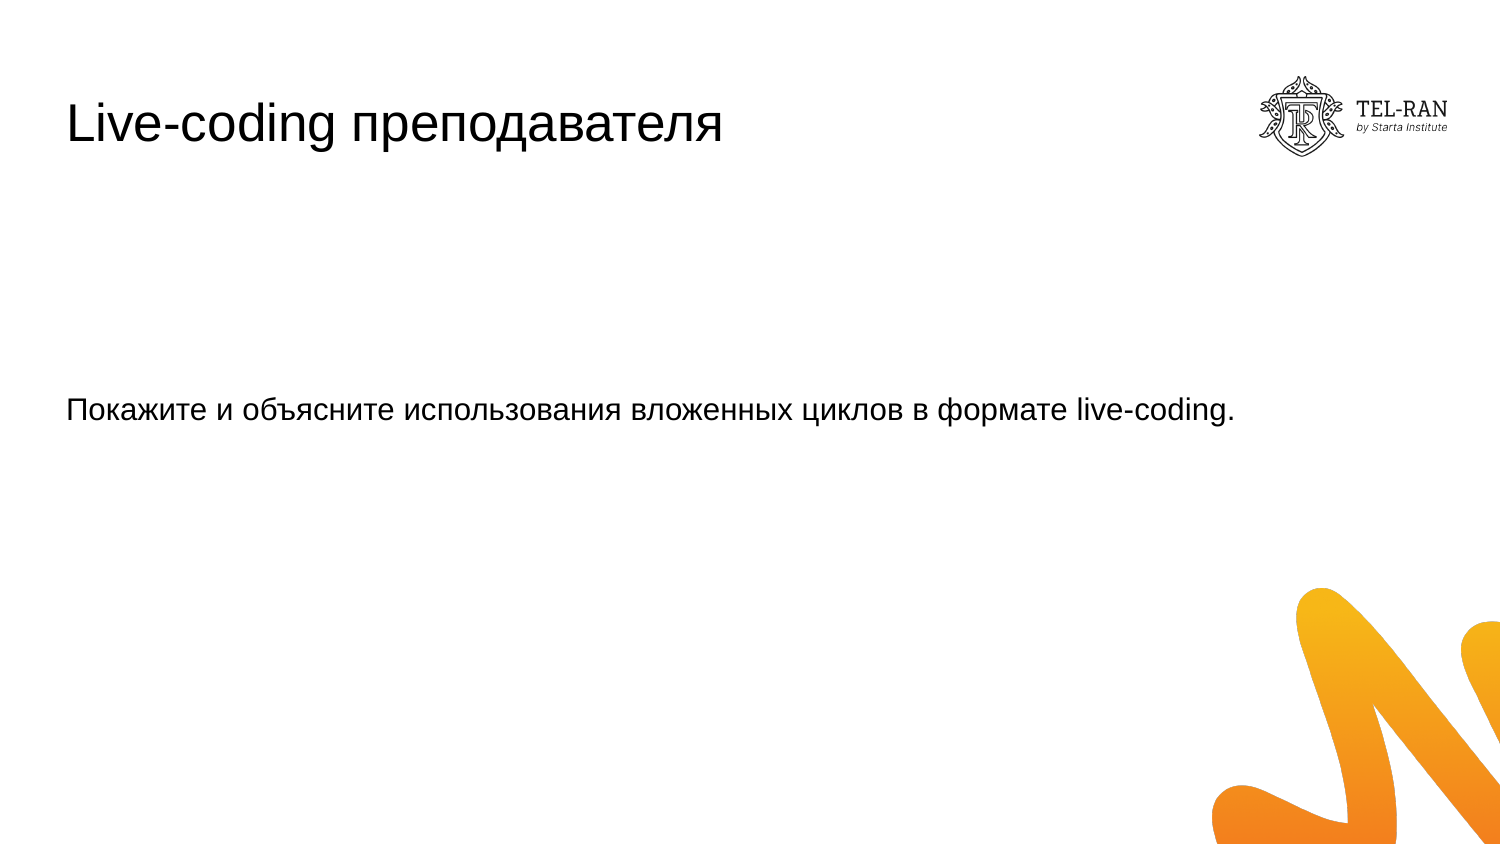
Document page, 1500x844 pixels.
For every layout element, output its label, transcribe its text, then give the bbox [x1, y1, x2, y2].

list Покажите и объясните использования вложенных циклов в формате live-coding. [51, 368, 1289, 750]
picture [1259, 76, 1447, 157]
title Live-coding преподавателя [51, 72, 1449, 167]
picture [1152, 588, 1500, 844]
